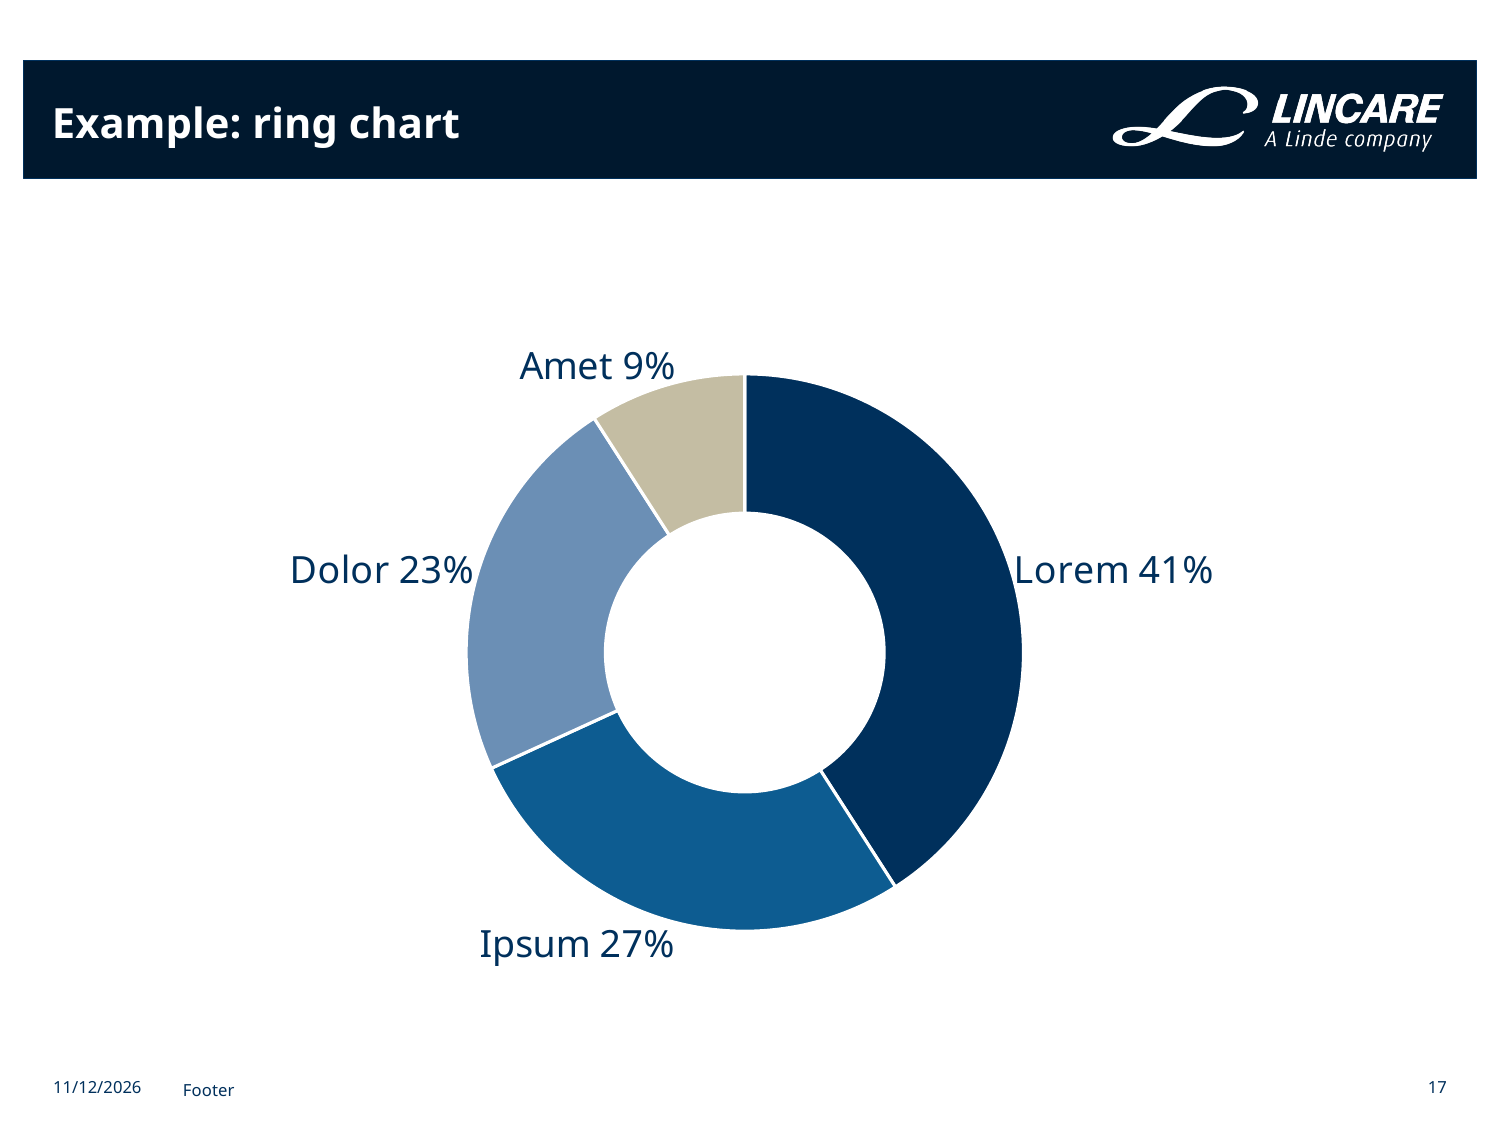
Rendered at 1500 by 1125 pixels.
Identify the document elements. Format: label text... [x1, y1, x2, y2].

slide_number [53, 1058, 172, 1100]
chart [52, 255, 1448, 1048]
title Example: ring chart [23, 60, 1081, 179]
footer Footer [183, 1058, 1376, 1100]
